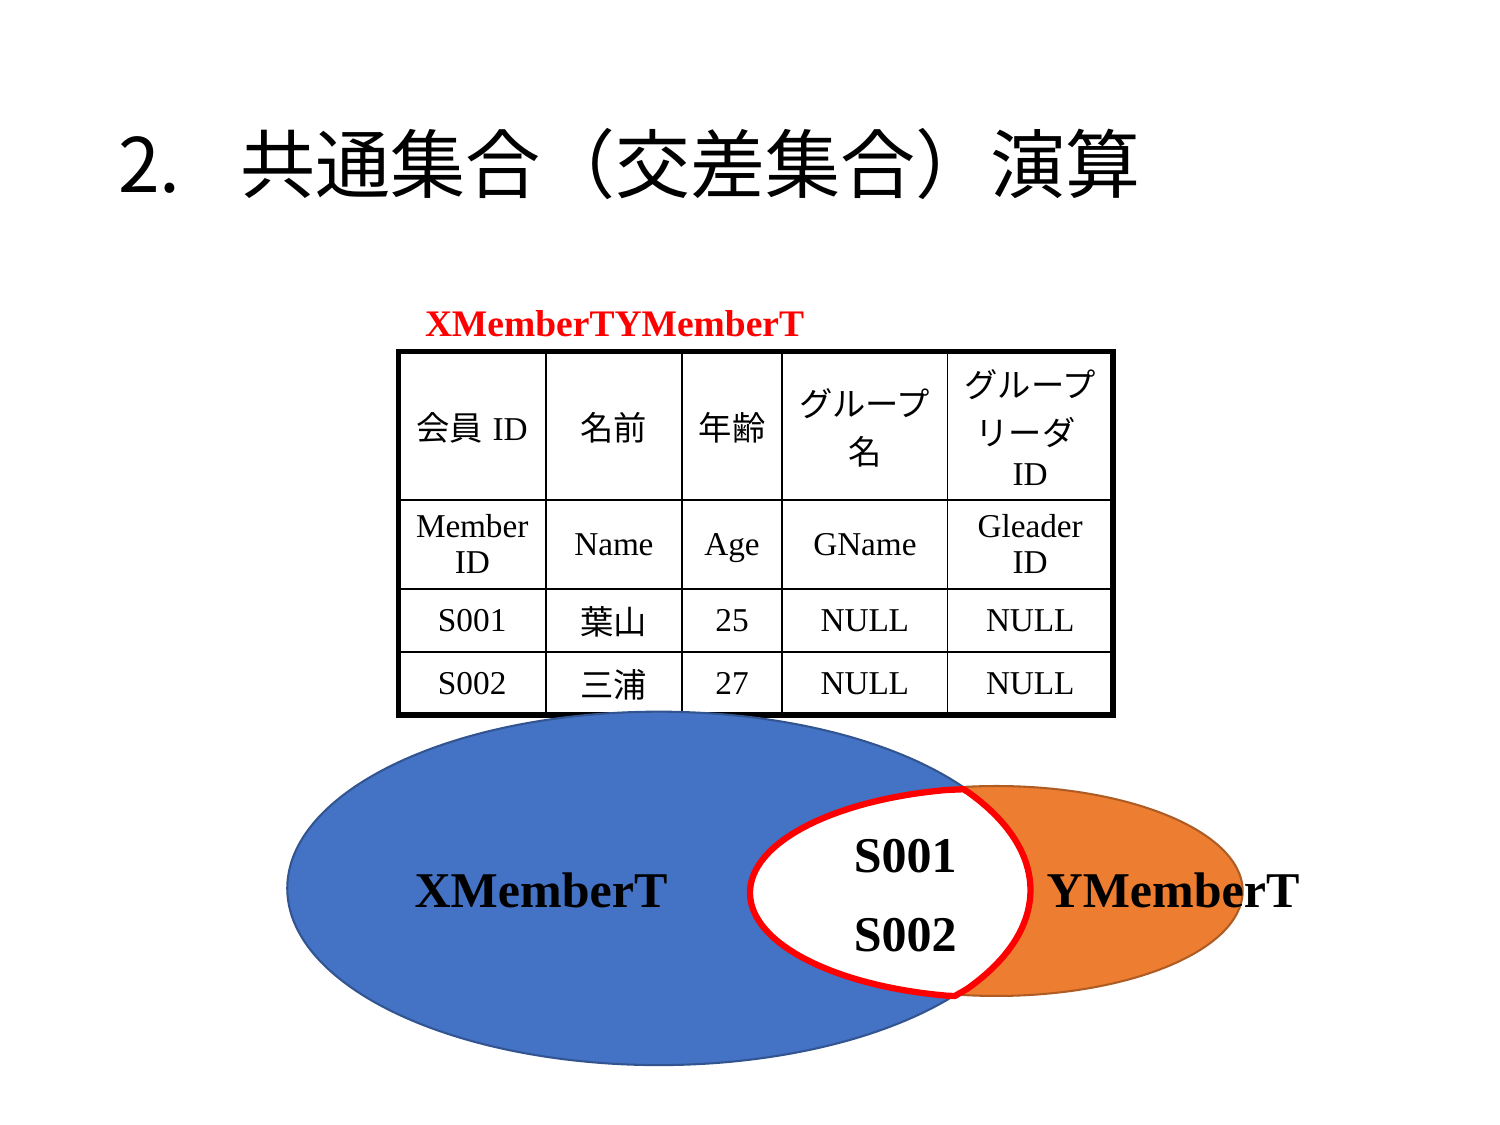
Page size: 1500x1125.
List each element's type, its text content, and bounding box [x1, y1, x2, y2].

text_box [962, 784, 1225, 850]
text_box XMemberT [399, 850, 683, 926]
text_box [749, 789, 1031, 996]
text_box [286, 710, 963, 1067]
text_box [387, 291, 1113, 652]
text_box [962, 926, 1230, 997]
title 共通集合（交差集合）演算 [103, 59, 1397, 278]
text_box YMemberT [1031, 850, 1315, 926]
